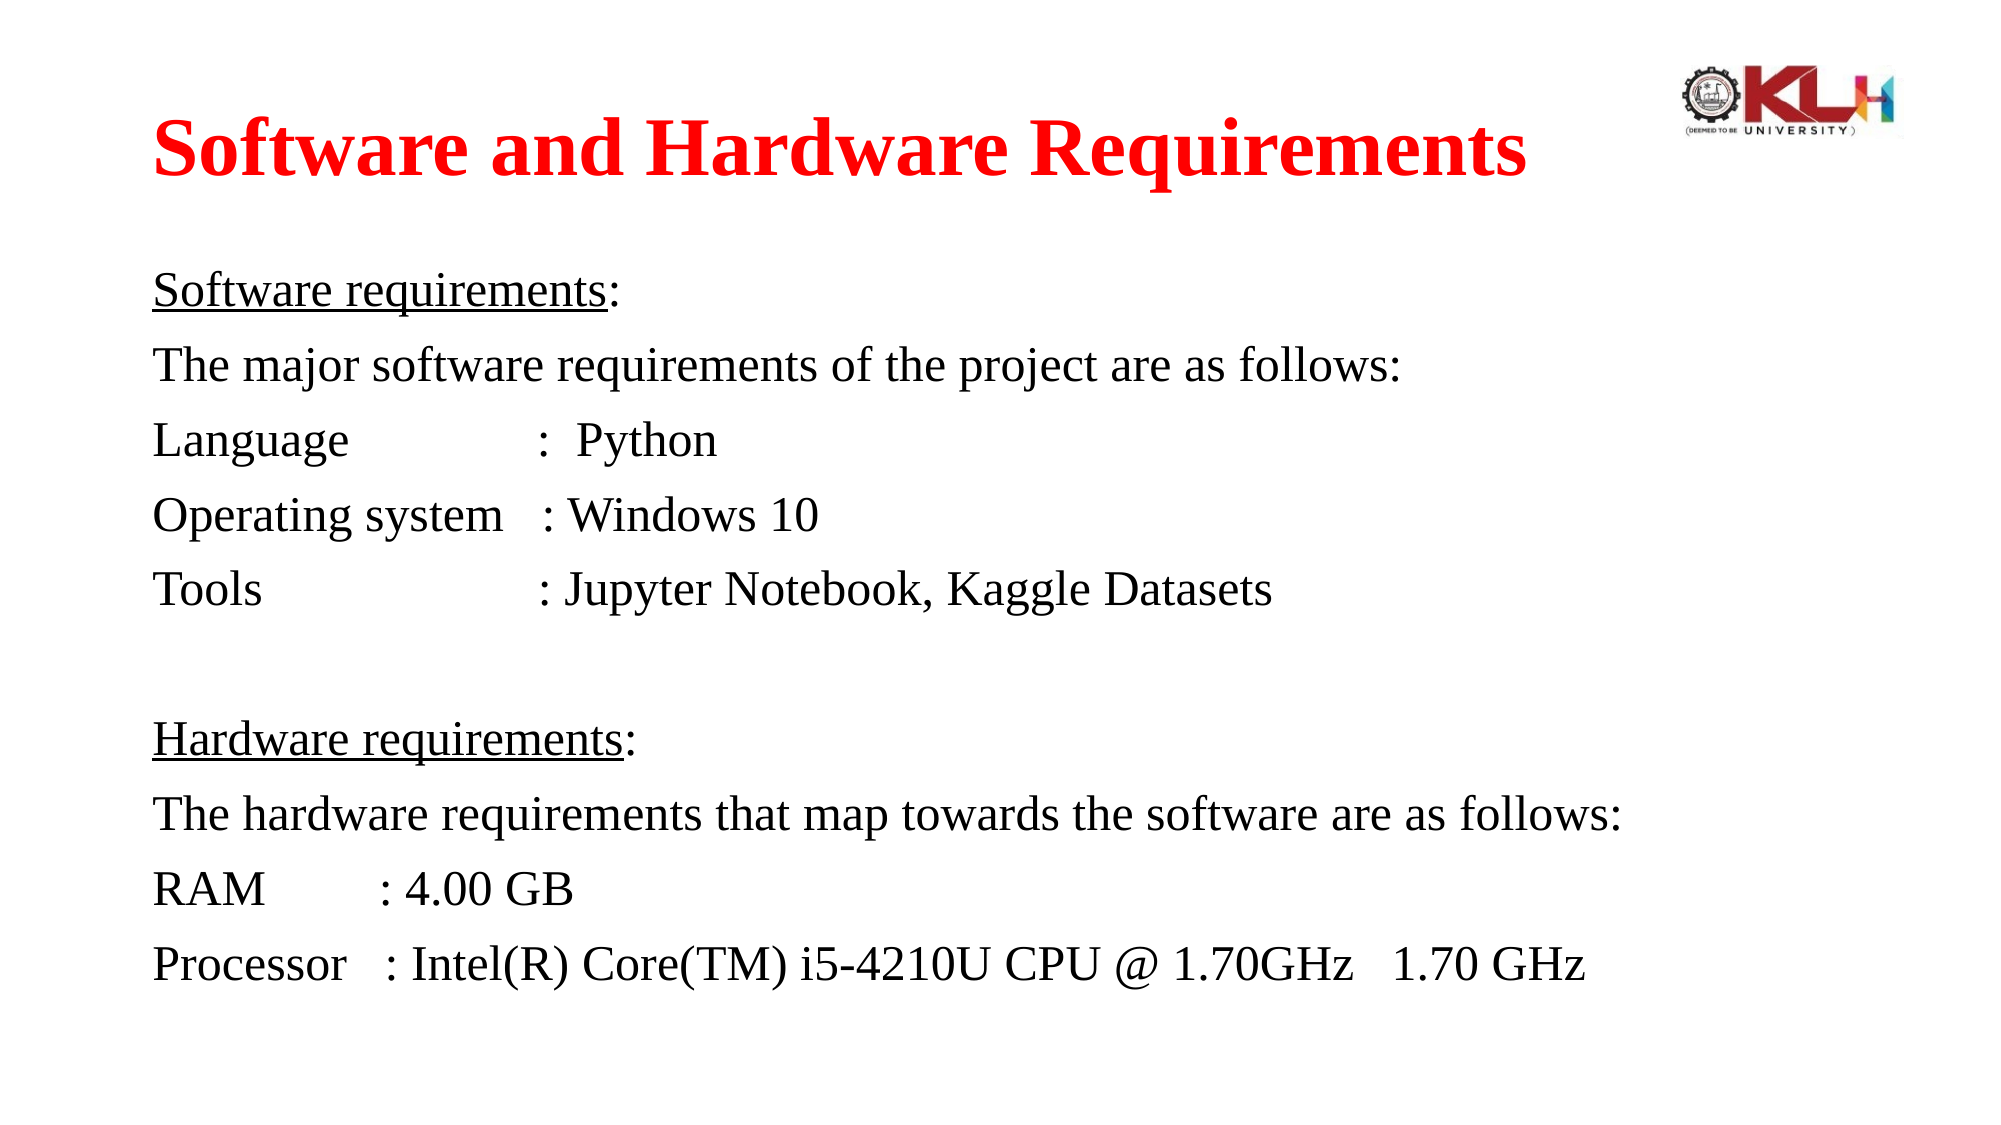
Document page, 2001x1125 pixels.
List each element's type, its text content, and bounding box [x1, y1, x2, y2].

picture [1680, 65, 1906, 139]
list Software requirements: The major software requirements of the project are as follows: Language : Python Operating system : Windows 10 Tools : Jupyter Notebook, Kaggle Datasets Hardware requirements: The hardware requirements that map towards the software are as follows: RAM : 4.00 GB Processor : Intel(R) Core(TM) i5-4210U CPU @ 1.70GHz 1.70 GHz [137, 255, 1863, 1014]
title Software and Hardware Requirements [137, 59, 1863, 237]
